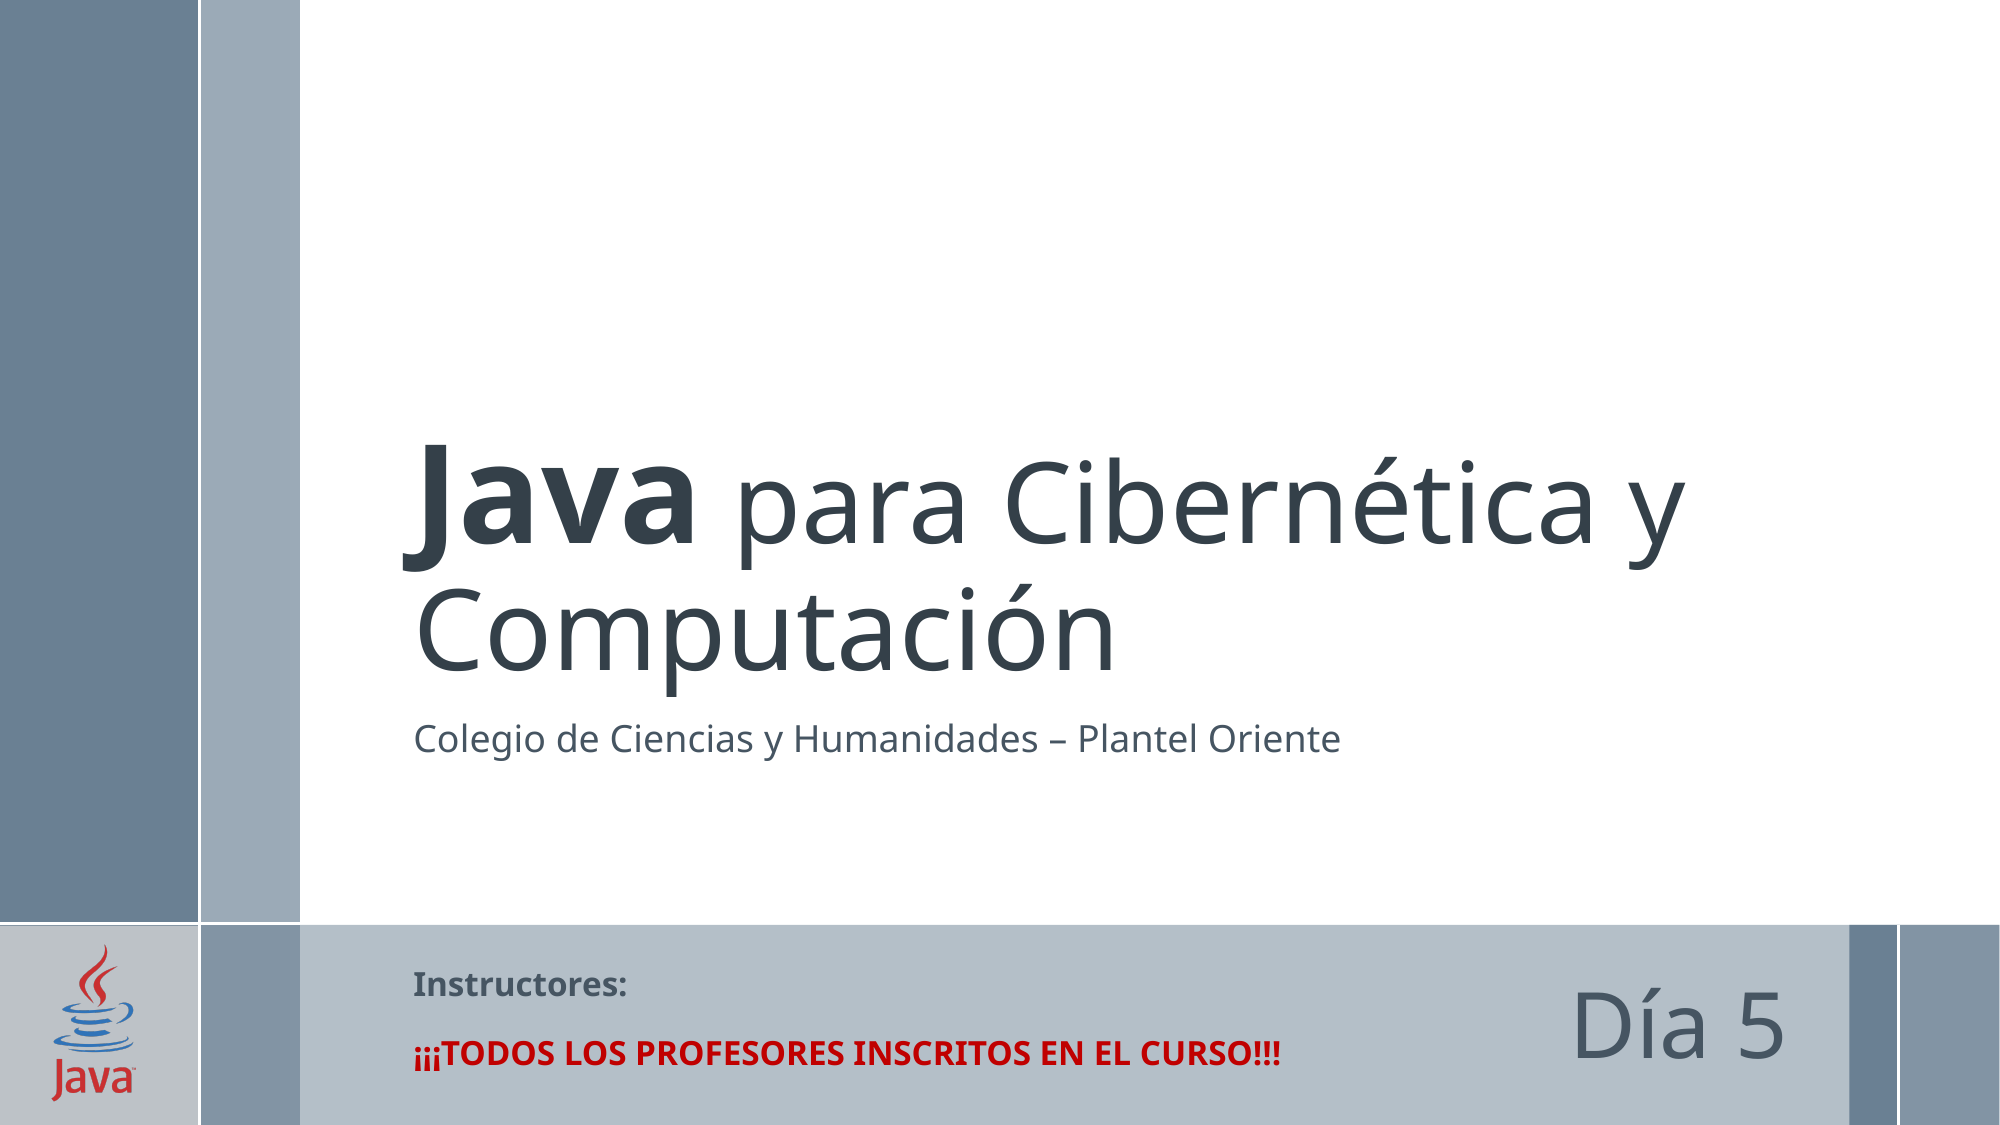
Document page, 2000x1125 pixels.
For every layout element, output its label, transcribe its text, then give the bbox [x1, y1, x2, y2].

picture [16, 942, 177, 1103]
text_box Día 5 [1554, 960, 1803, 1085]
text_box Instructores: ¡¡¡TODOS LOS PROFESORES INSCRITOS EN EL CURSO!!! [398, 940, 1320, 1106]
subtitle Colegio de Ciencias y Humanidades – Plantel Oriente [398, 712, 1632, 896]
title Java para Cibernética y Computación [398, 262, 1765, 703]
